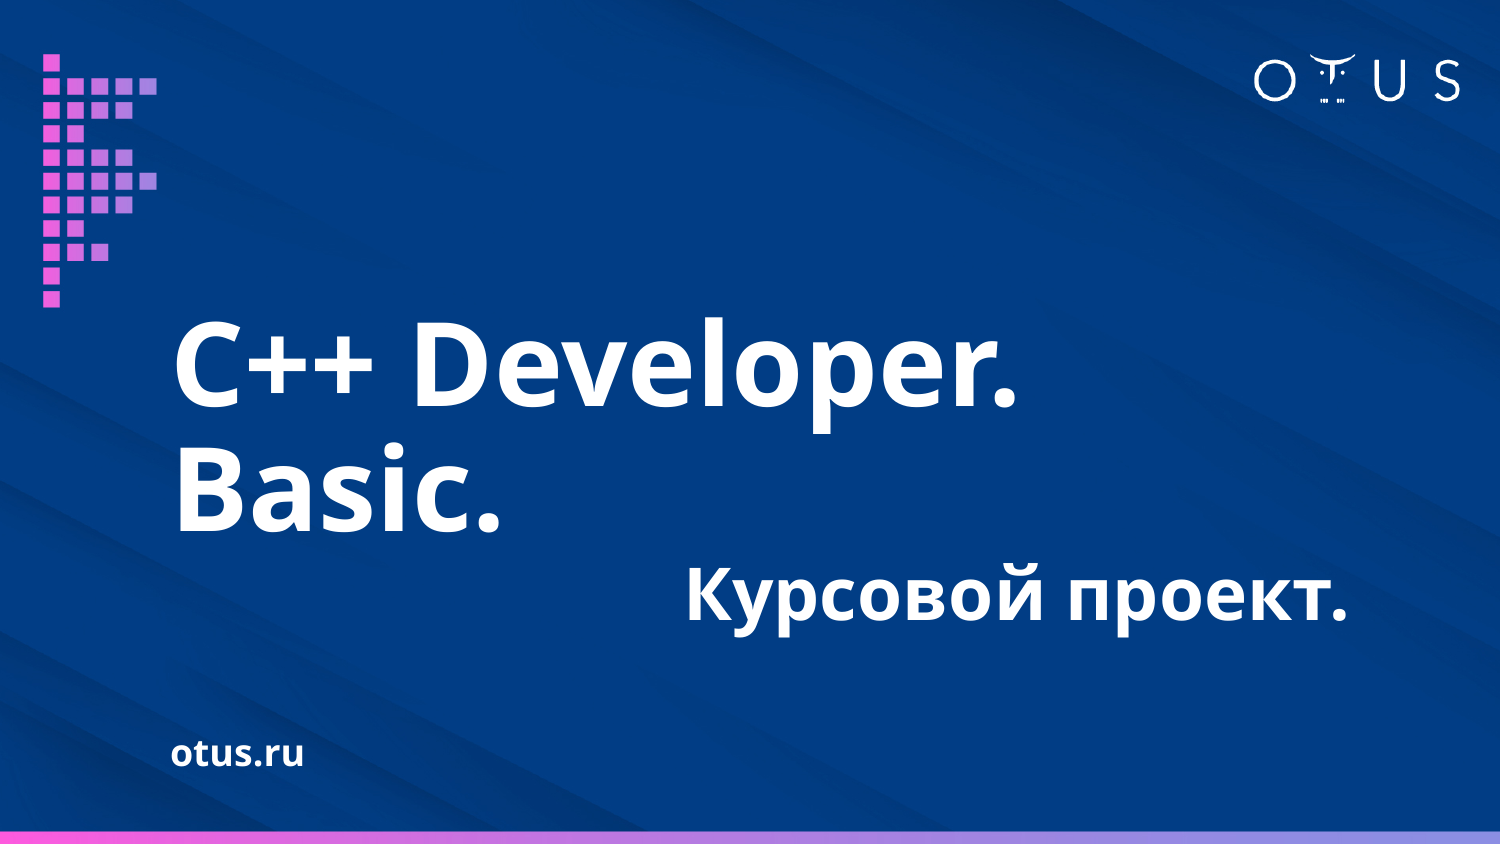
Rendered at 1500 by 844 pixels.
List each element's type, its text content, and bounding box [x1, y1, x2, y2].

title C++ Developer. Basic. Курсовой проект. [154, 290, 1366, 680]
picture [0, 0, 1500, 844]
subtitle otus.ru [154, 713, 1500, 793]
